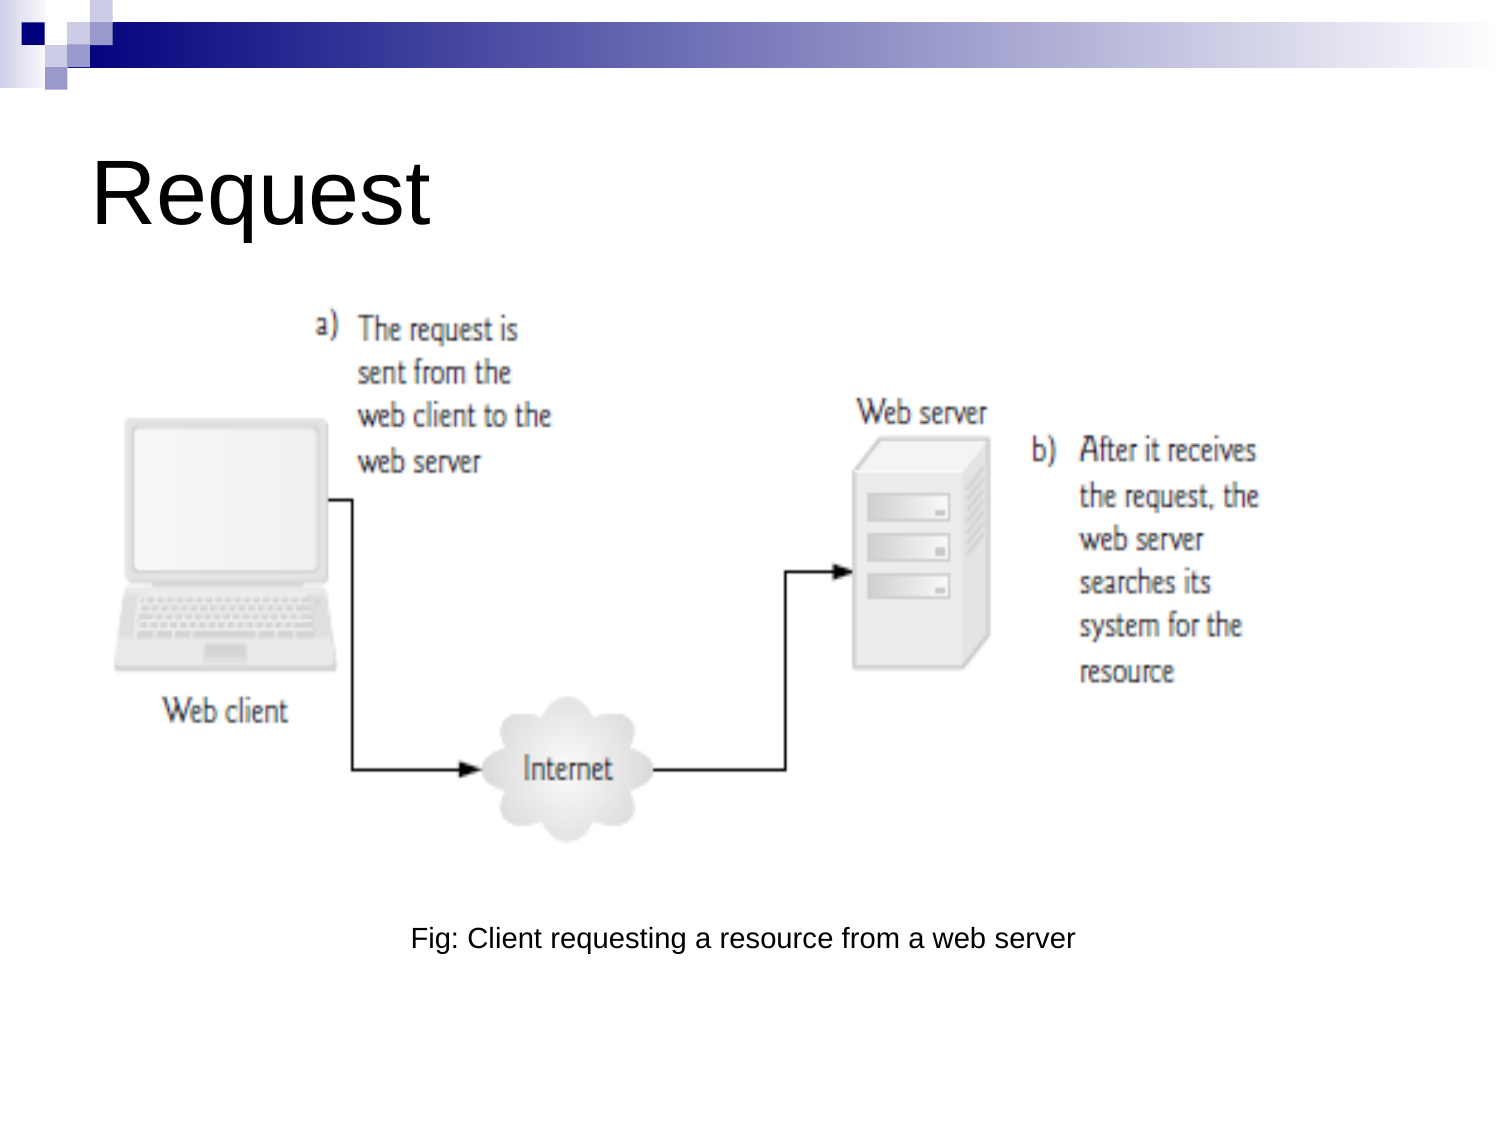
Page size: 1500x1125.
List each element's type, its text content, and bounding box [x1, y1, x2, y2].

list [37, 287, 1364, 870]
title Request [74, 74, 1426, 301]
text_box Fig: Client requesting a resource from a web server [249, 912, 1238, 963]
